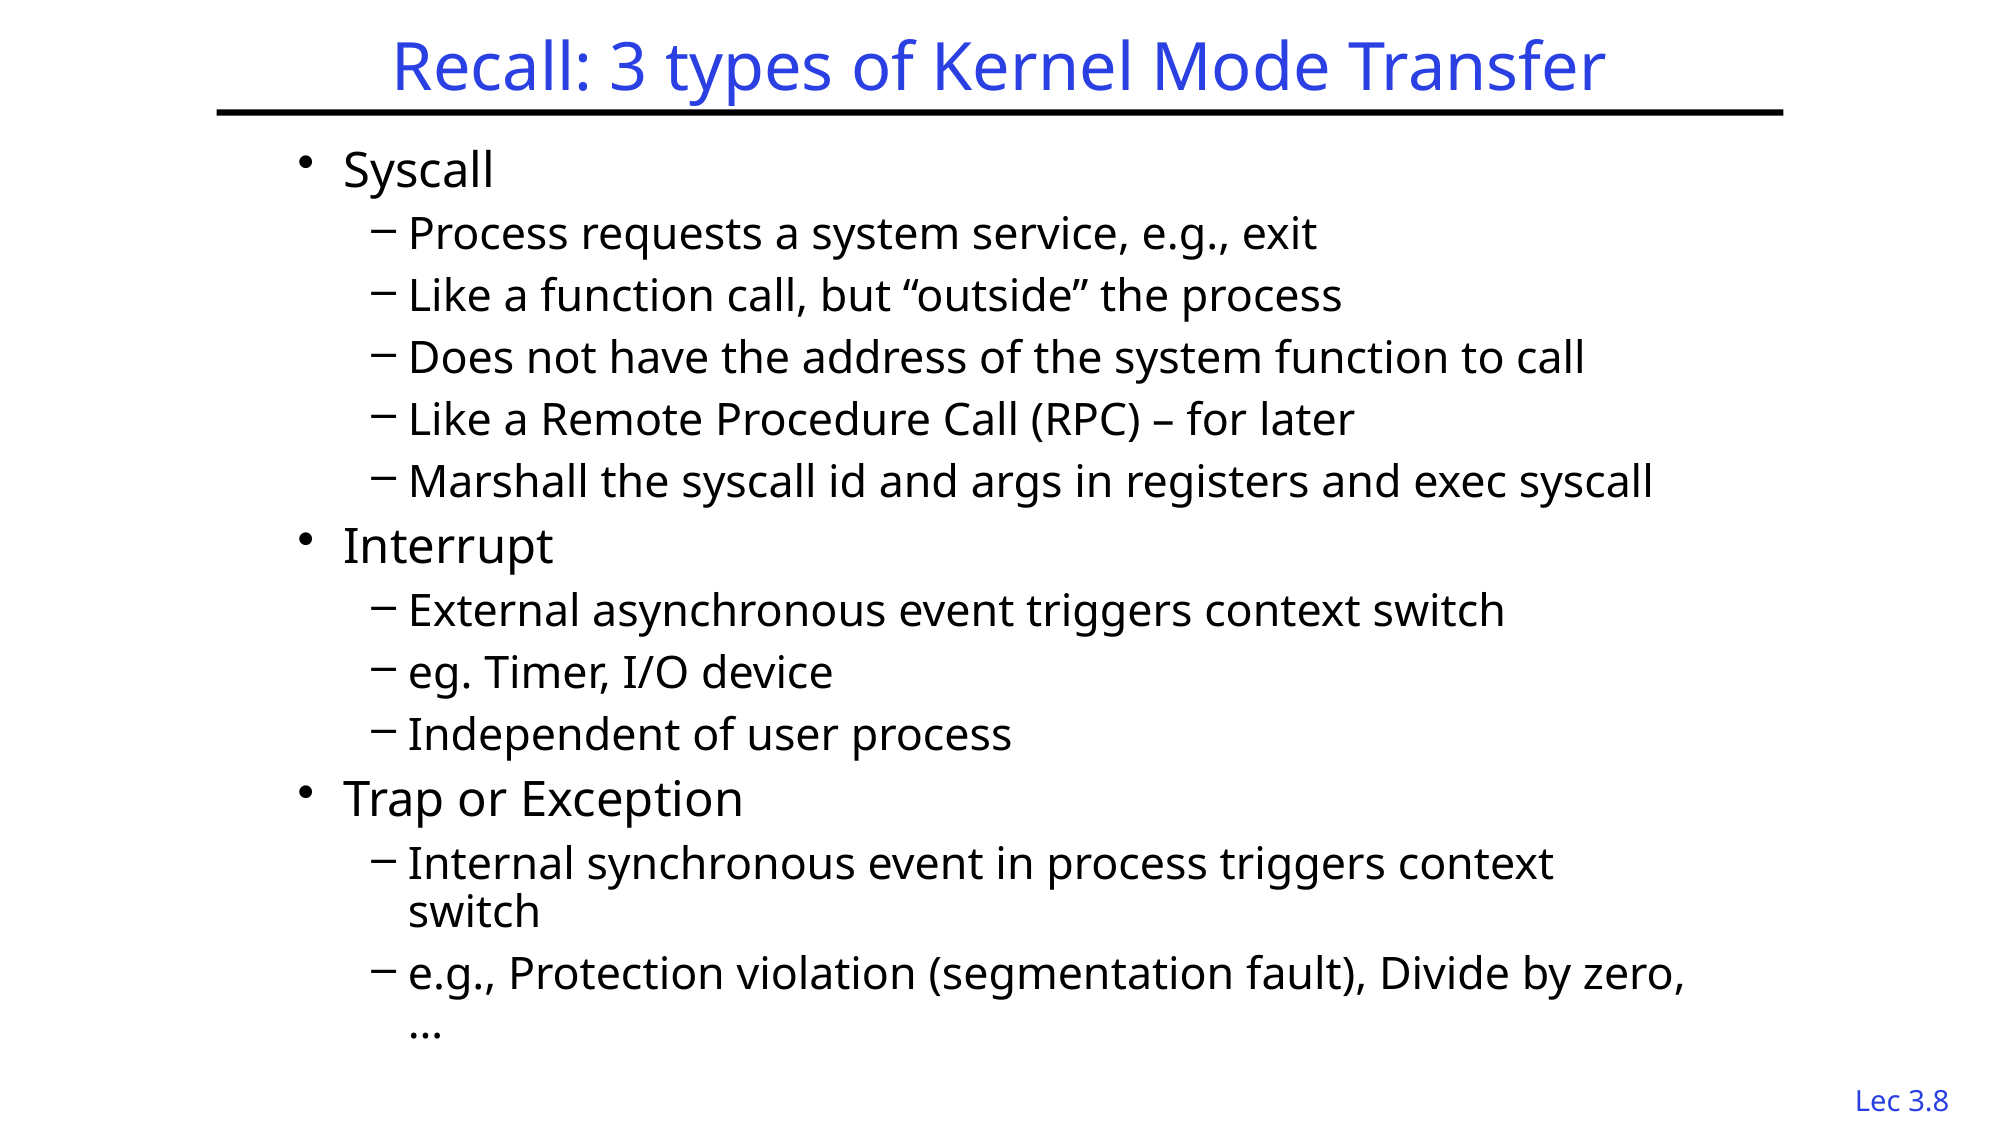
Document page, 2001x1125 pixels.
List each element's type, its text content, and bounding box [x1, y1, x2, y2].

title Recall: 3 types of Kernel Mode Transfer [287, 24, 1713, 113]
list Syscall Process requests a system service, e.g., exit Like a function call, but “outside” the process Does not have the address of the system function to call Like a Remote Procedure Call (RPC) – for later Marshall the syscall id and args in registers and exec syscall Interrupt External asynchronous event triggers context switch eg. Timer, I/O device Independent of user process Trap or Exception Internal synchronous event in process triggers context switch e.g., Protection violation (segmentation fault), Divide by zero, … [282, 137, 1713, 1063]
